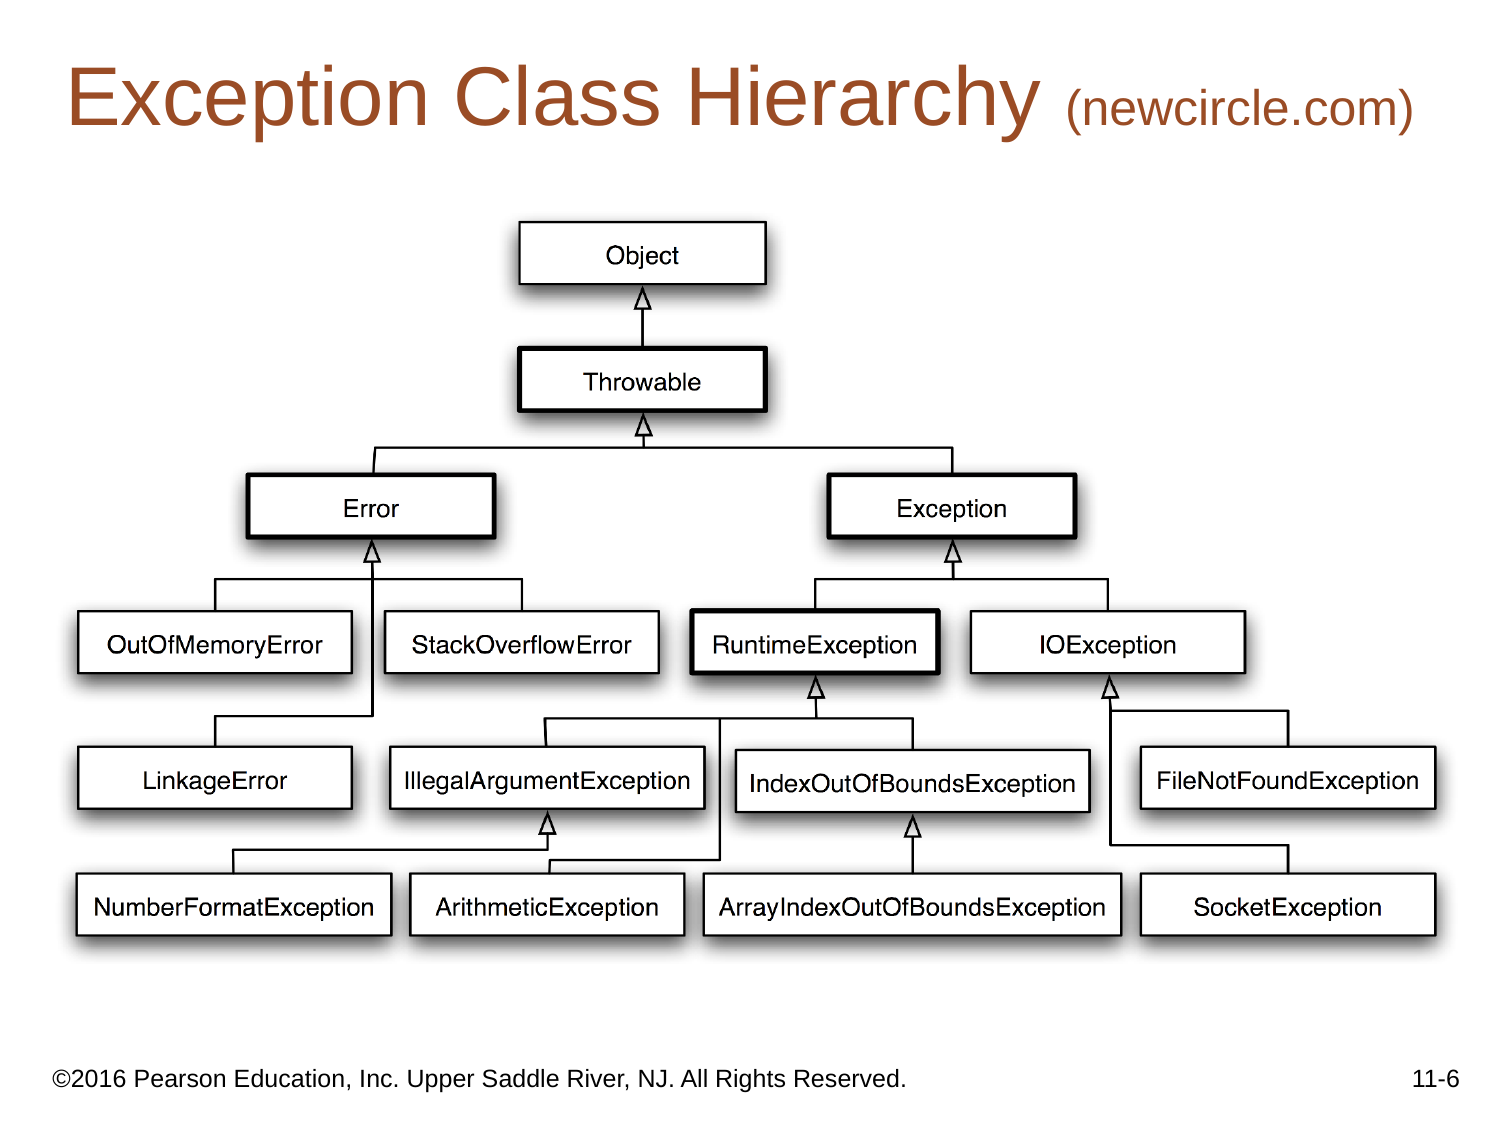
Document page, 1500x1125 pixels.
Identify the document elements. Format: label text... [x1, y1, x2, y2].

title Exception Class Hierarchy (newcircle.com) [50, 49, 1463, 150]
slide_number 11-6 [1162, 1024, 1476, 1101]
picture [49, 204, 1463, 971]
